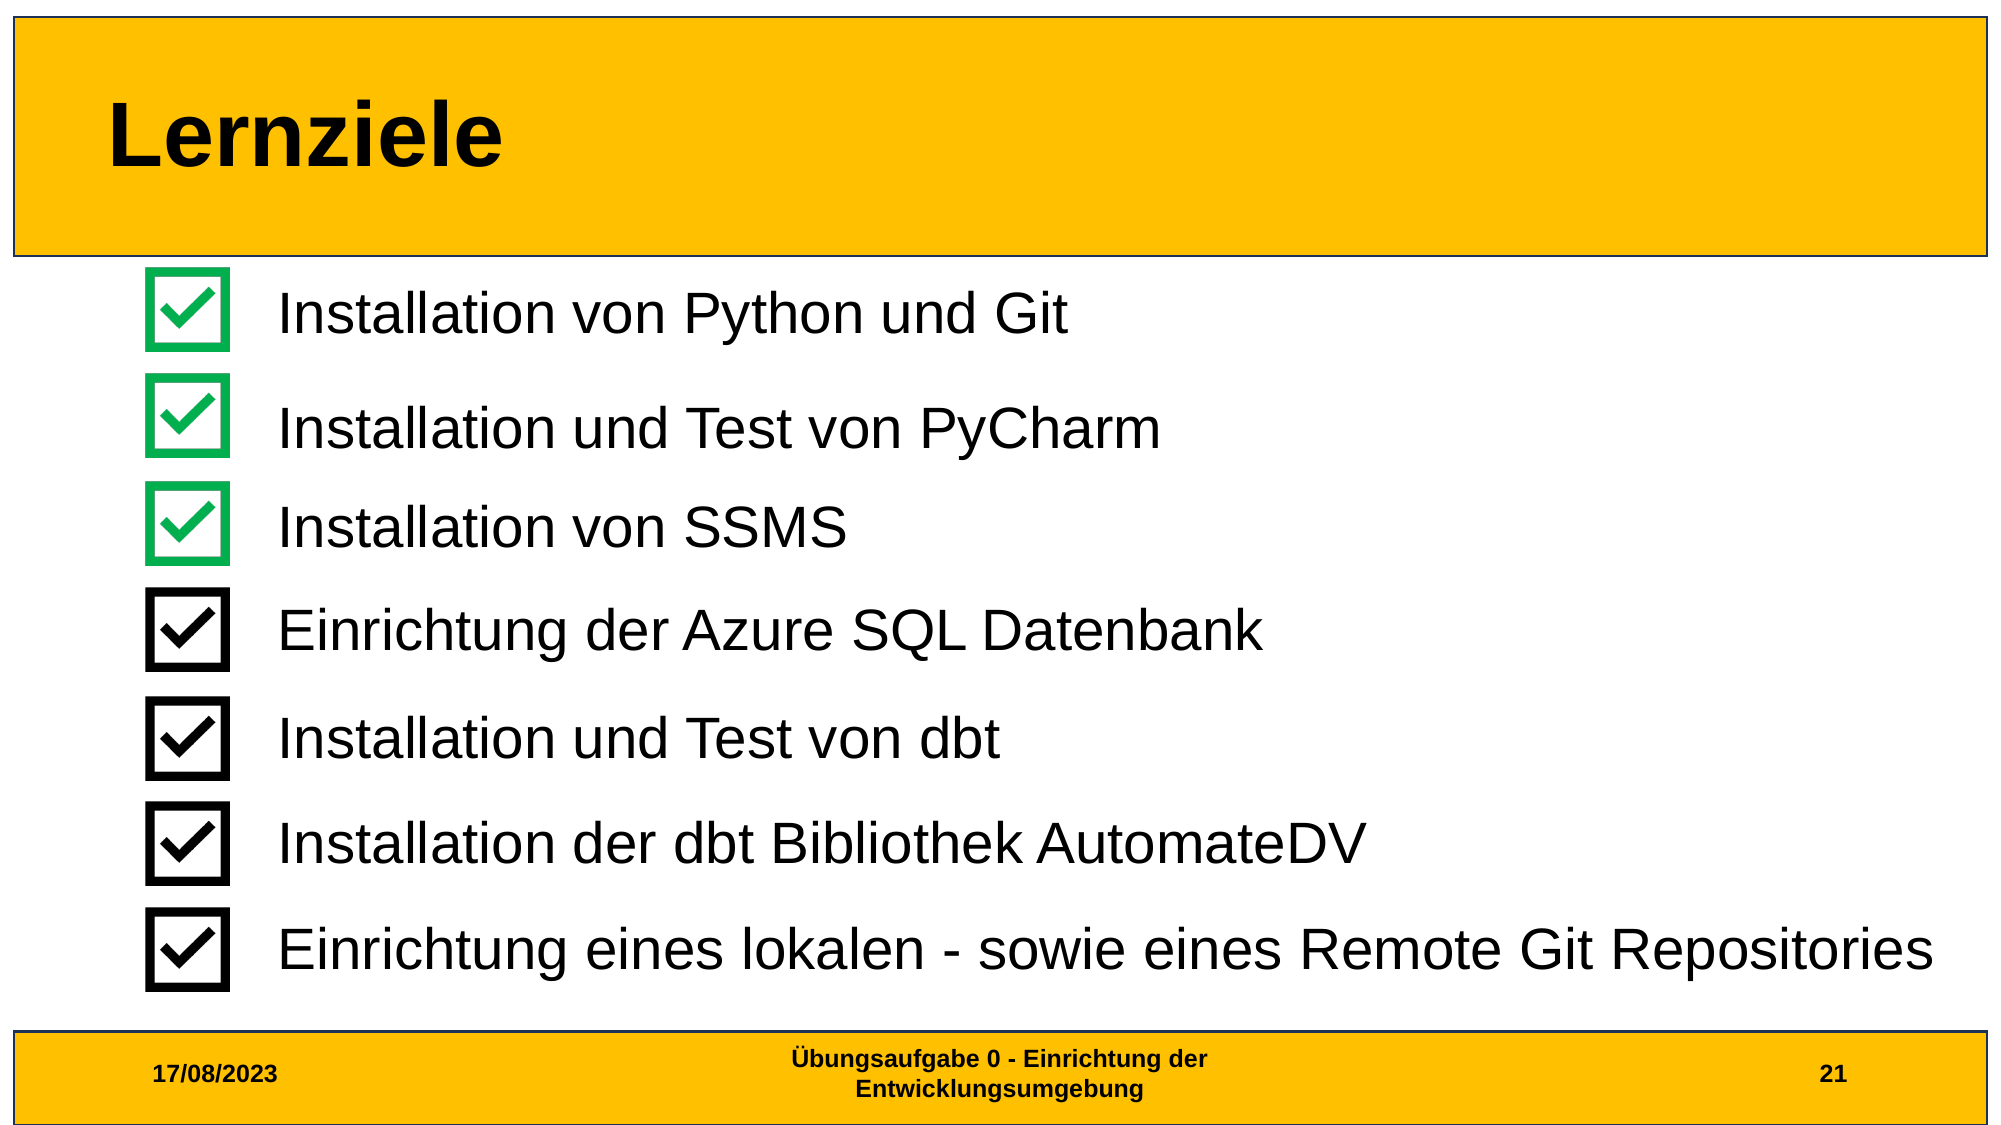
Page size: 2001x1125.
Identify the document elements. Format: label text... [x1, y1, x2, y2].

text_box Installation von Python und Git [263, 268, 1748, 353]
text_box [13, 1030, 1988, 1125]
title Lernziele [92, 27, 1973, 246]
picture [112, 234, 263, 1025]
text_box Installation und Test von PyCharm [263, 382, 1748, 468]
text_box Einrichtung eines lokalen - sowie eines Remote Git Repositories [263, 903, 1963, 989]
slide_number 21 [1412, 1042, 1863, 1103]
footer Übungsaufgabe 0 - Einrichtung der Entwicklungsumgebung [662, 1042, 1338, 1103]
text_box Installation und Test von dbt [263, 692, 1748, 778]
text_box Installation der dbt Bibliothek AutomateDV [263, 797, 1748, 883]
text_box [13, 16, 1988, 257]
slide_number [137, 1042, 588, 1103]
text_box Installation von SSMS [263, 481, 1748, 567]
text_box Einrichtung der Azure SQL Datenbank [263, 584, 1748, 670]
